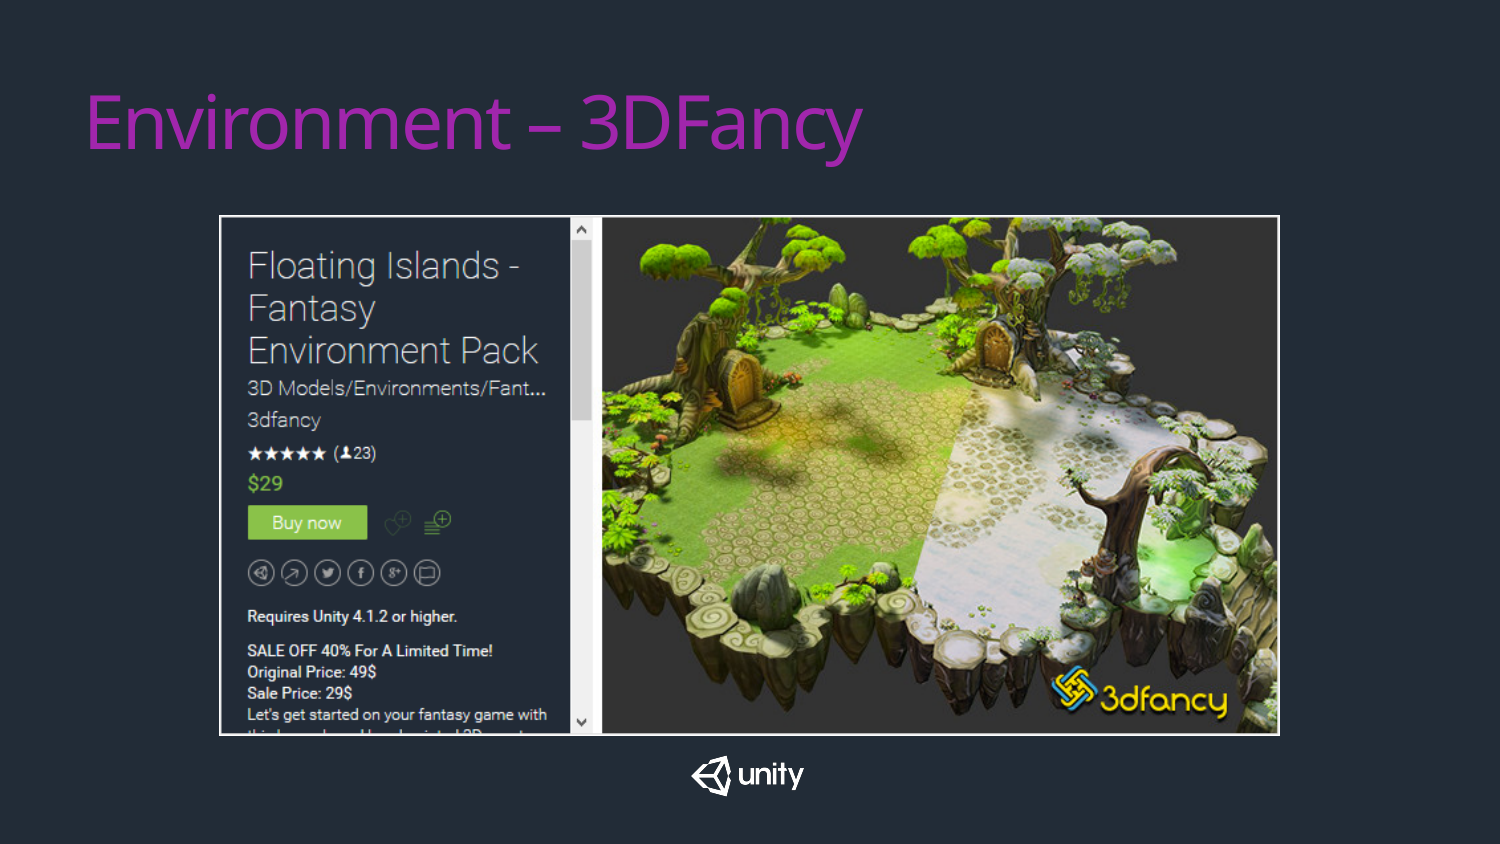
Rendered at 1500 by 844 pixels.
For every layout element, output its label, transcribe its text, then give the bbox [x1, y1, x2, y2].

picture [689, 743, 806, 809]
title Environment – 3DFancy [83, 84, 1416, 218]
picture [219, 215, 1280, 736]
